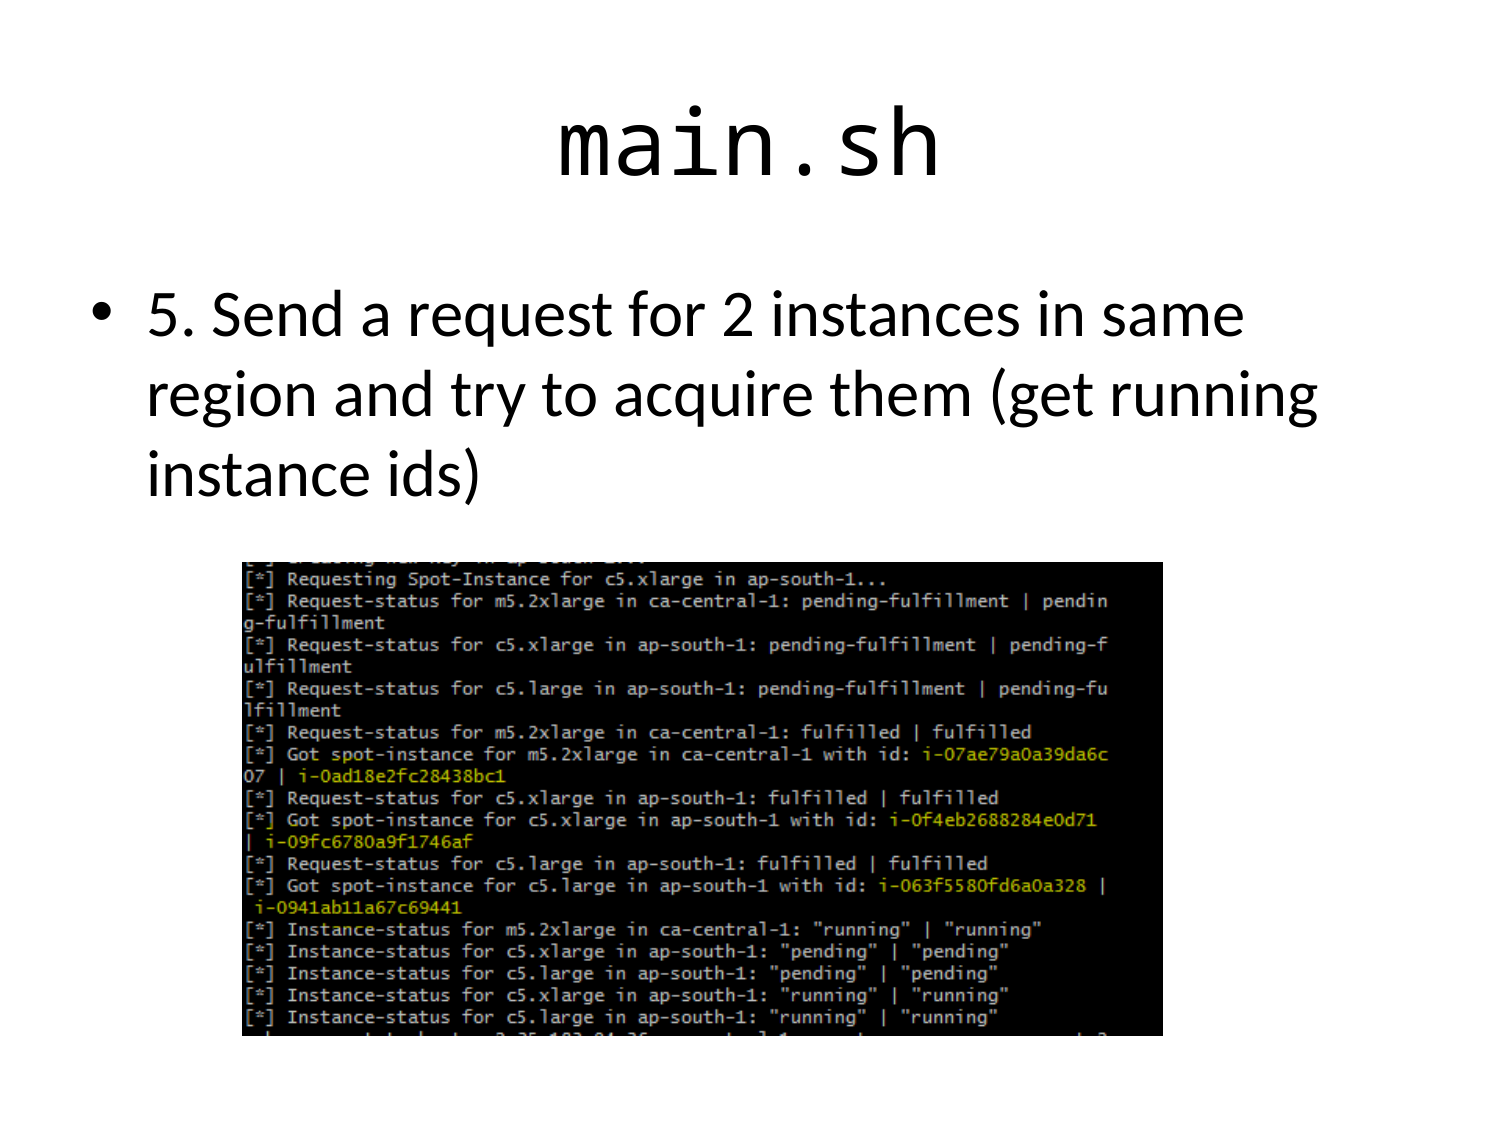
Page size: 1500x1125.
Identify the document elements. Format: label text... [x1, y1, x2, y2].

title main.sh [75, 45, 1425, 233]
list 5. Send a request for 2 instances in same region and try to acquire them (get running instance ids) [75, 262, 1425, 1005]
picture [241, 562, 1163, 1037]
